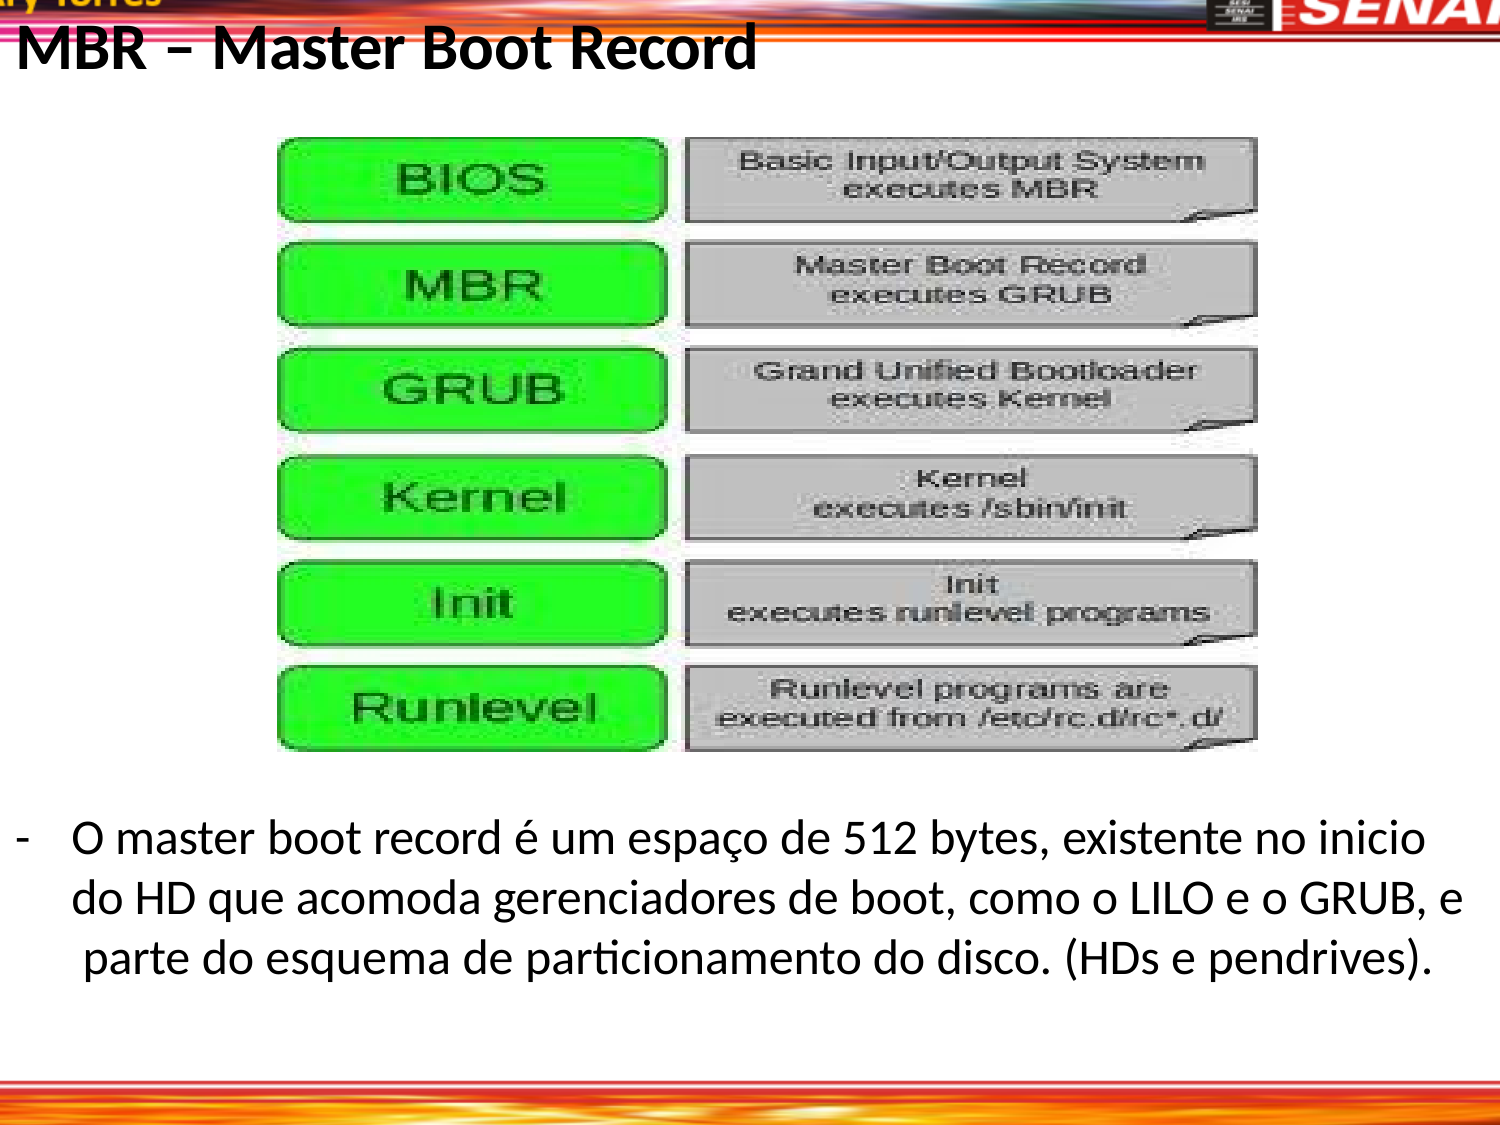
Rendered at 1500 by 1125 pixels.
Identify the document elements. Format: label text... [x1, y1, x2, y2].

text_box - O master boot record é um espaço de 512 bytes, existente no inicio do HD que acomoda gerenciadores de boot, como o LILO e o GRUB, e parte do esquema de particionamento do disco. (HDs e pendrives). [12, 802, 1476, 985]
picture [0, 0, 1500, 1125]
title MBR – Master Boot Record [12, 1, 766, 192]
